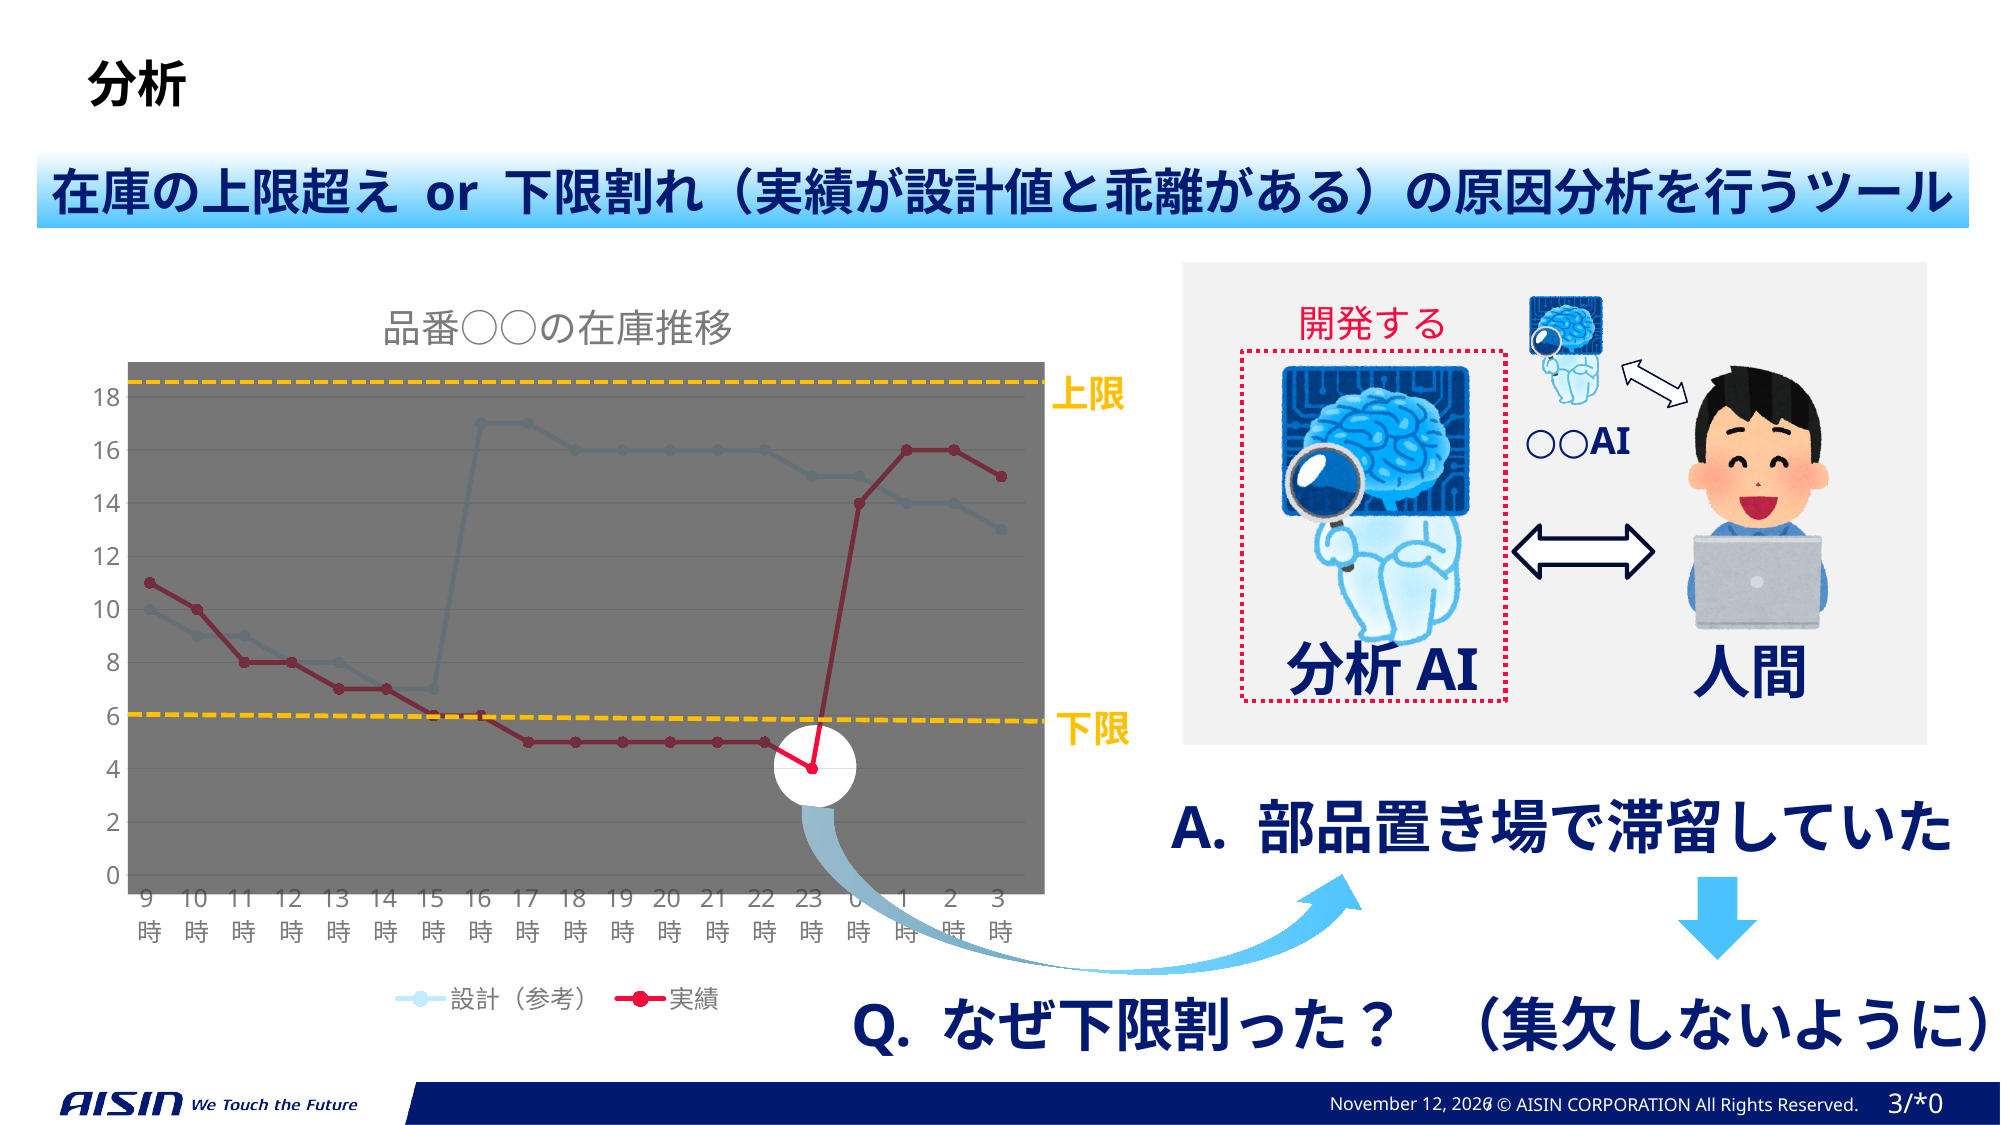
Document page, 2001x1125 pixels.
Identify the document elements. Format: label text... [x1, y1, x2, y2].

text_box 分析AI [1271, 701, 1495, 709]
text_box [1675, 874, 1760, 963]
text_box 上限 [1049, 362, 1142, 422]
text_box ○○AI [1545, 409, 1646, 469]
picture [1663, 363, 1852, 638]
picture [0, 1082, 2000, 1125]
text_box [1240, 671, 1508, 703]
text_box （集欠しないように）入庫する [1429, 980, 2000, 1066]
list 分析 [72, 44, 1934, 103]
text_box 開発する [1283, 292, 1464, 338]
text_box 人間 [1677, 646, 1825, 713]
text_box [1635, 357, 1658, 397]
text_box [1049, 872, 1364, 977]
picture [1219, 286, 1630, 662]
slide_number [1142, 1093, 1508, 1116]
chart [72, 261, 1045, 1023]
text_box 下限 [1049, 697, 1146, 758]
text_box A. 部品置き場で滞留していた [1156, 783, 1970, 868]
text_box [1181, 260, 1929, 747]
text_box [127, 714, 1045, 722]
text_box [1545, 523, 1656, 580]
text_box 在庫の上限超え or 下限割れ（実績が設計値と乖離がある）の原因分析を行うツール [37, 152, 1969, 228]
text_box Q. なぜ下限割った？ [836, 980, 1422, 1066]
